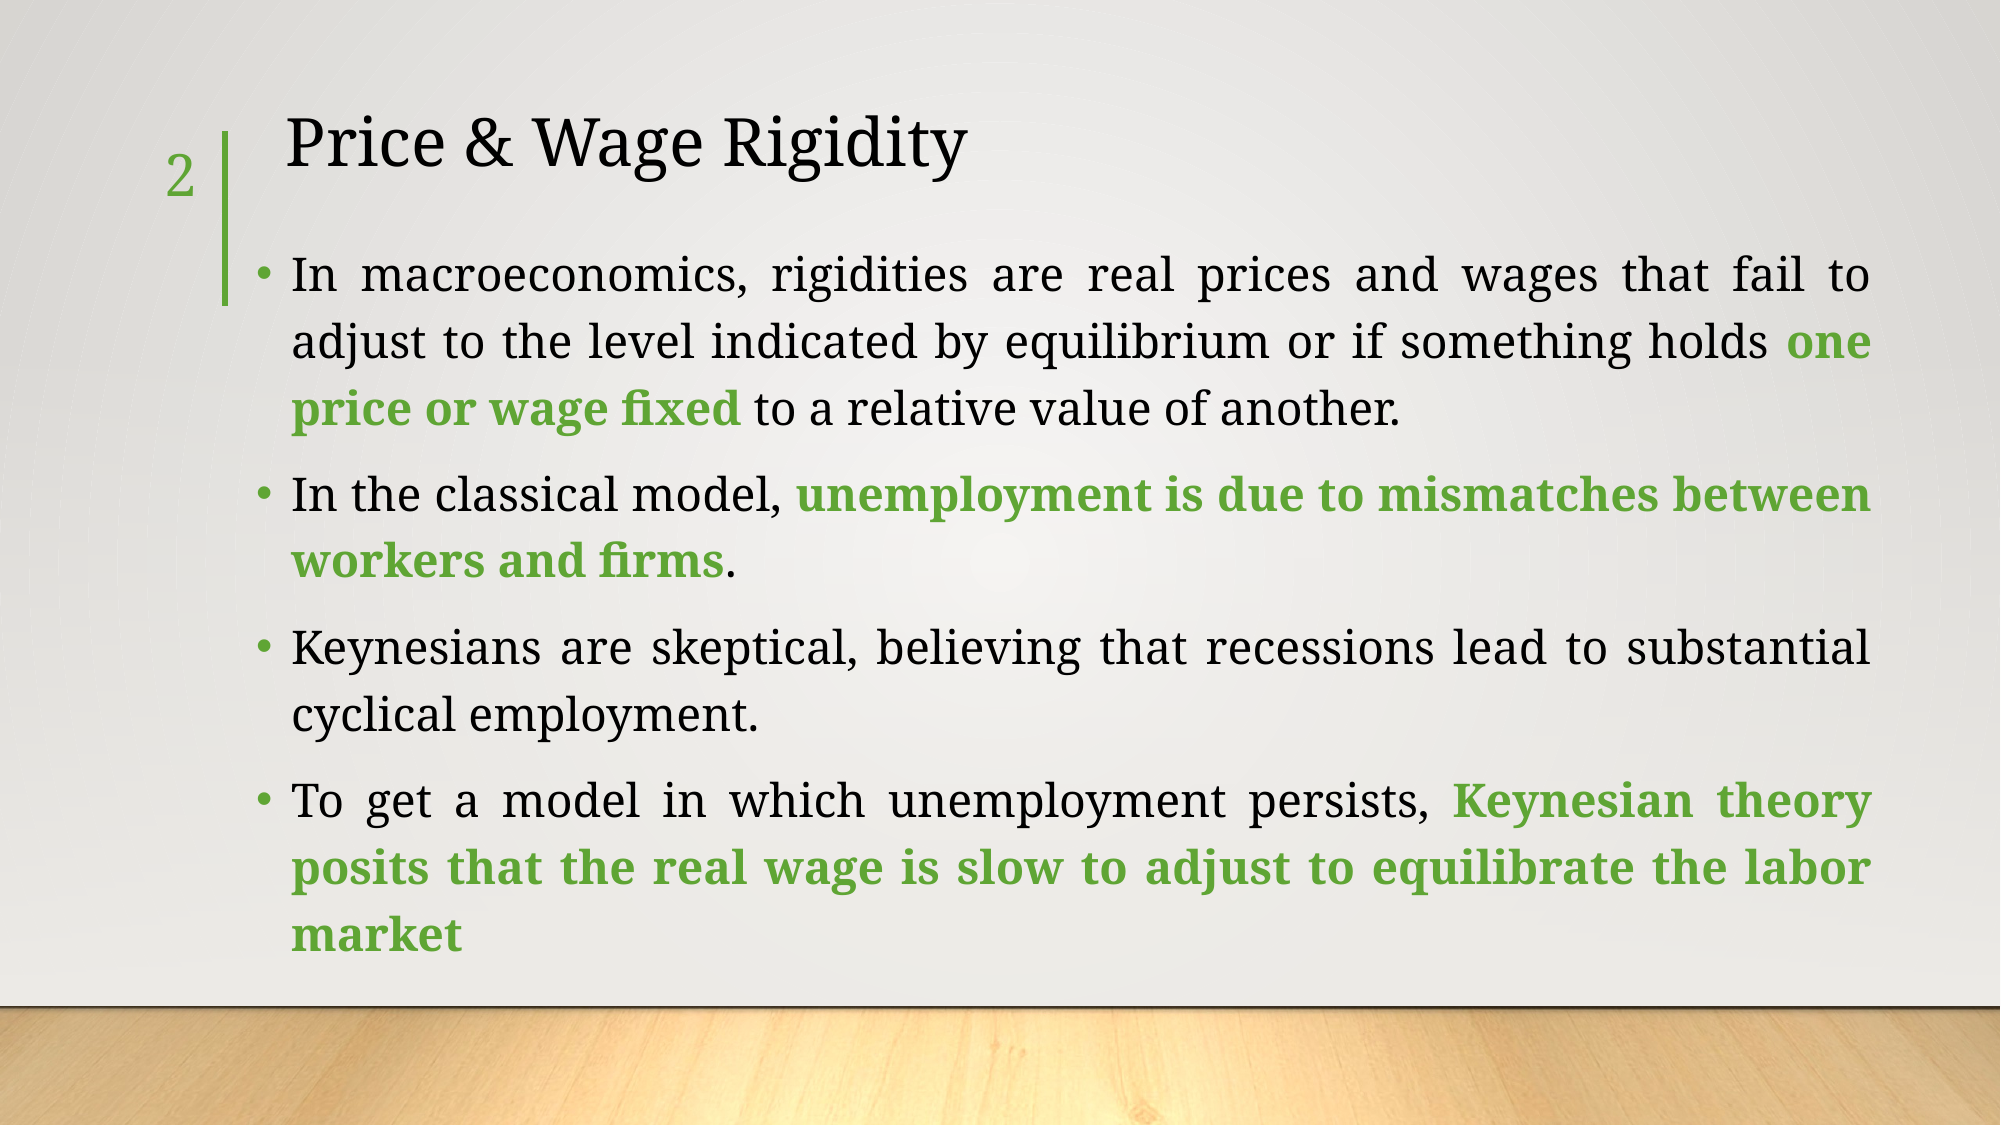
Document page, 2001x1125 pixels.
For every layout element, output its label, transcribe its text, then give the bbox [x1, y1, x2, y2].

list In macroeconomics, rigidities are real prices and wages that fail to adjust to the level indicated by equilibrium or if something holds one price or wage fixed to a relative value of another. In the classical model, unemployment is due to mismatches between workers and firms. Keynesians are skeptical, believing that recessions lead to substantial cyclical employment. To get a model in which unemployment persists, Keynesian theory posits that the real wage is slow to adjust to equilibrate the labor market [241, 226, 1888, 970]
slide_number 2 [78, 131, 212, 214]
picture [0, 1006, 2000, 1125]
title Price & Wage Rigidity [270, 16, 1833, 189]
